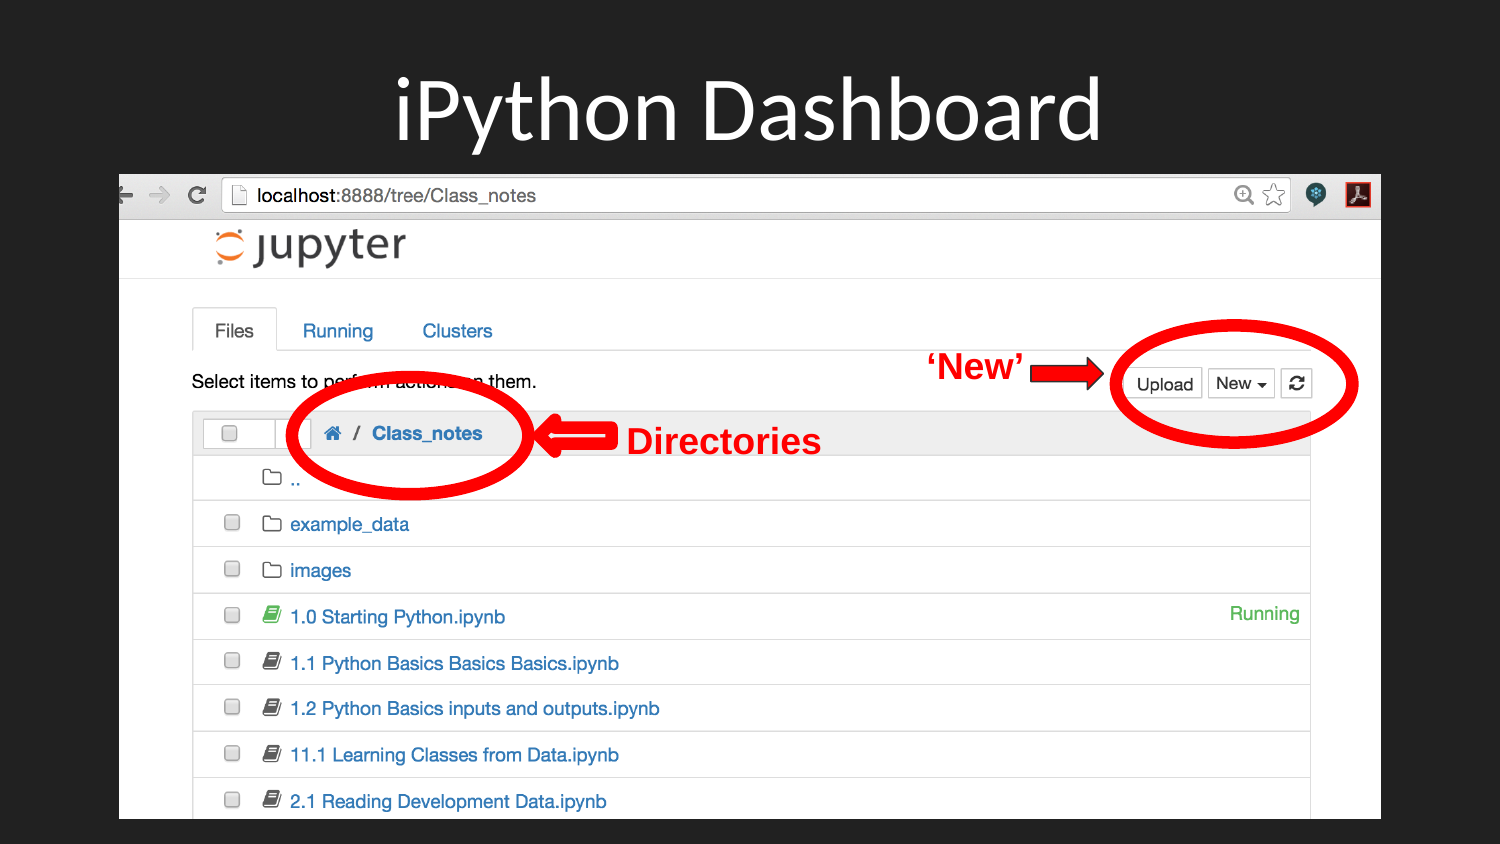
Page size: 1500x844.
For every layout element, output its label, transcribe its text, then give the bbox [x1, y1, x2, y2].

title iPython Dashboard [75, 33, 1425, 175]
picture [119, 174, 1381, 819]
